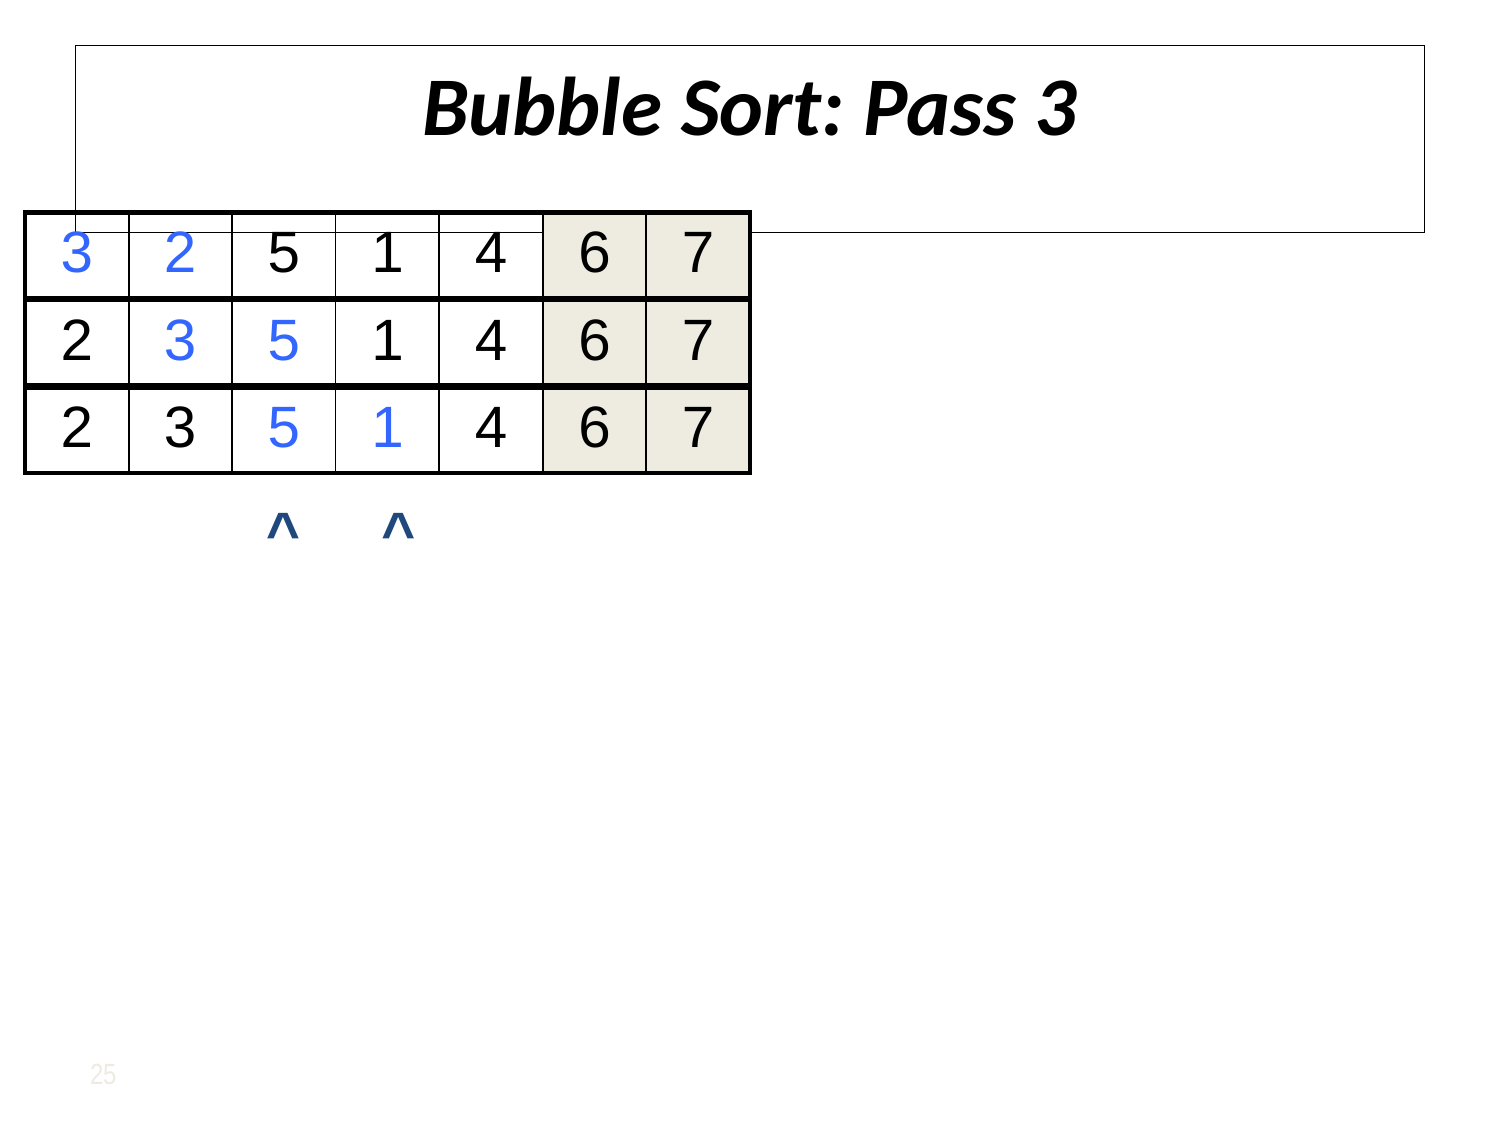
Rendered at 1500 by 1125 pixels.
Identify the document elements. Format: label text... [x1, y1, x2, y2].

table_header 5 [233, 390, 335, 471]
table_header 4 [440, 390, 542, 471]
table_header 6 [544, 302, 645, 383]
title Bubble Sort: Pass 3 [75, 45, 1425, 233]
table_header 1 [336, 215, 438, 296]
table_header 6 [544, 215, 645, 296]
text_box ^ ^ [249, 487, 430, 573]
table_header 3 [130, 302, 231, 383]
table_header 5 [233, 215, 335, 296]
table_header 3 [130, 390, 231, 471]
table_header 2 [130, 215, 231, 296]
table_header 7 [647, 302, 748, 383]
table_header 2 [27, 390, 128, 471]
table_header 7 [647, 390, 748, 471]
table_header 2 [27, 302, 128, 383]
table_header 3 [27, 215, 128, 296]
table_header 4 [440, 302, 542, 383]
table_header 7 [647, 215, 748, 296]
table_header 6 [544, 390, 645, 471]
table_header 5 [233, 302, 335, 383]
table_header 1 [336, 390, 438, 471]
table_header 1 [336, 302, 438, 383]
slide_number 25 [75, 1042, 425, 1103]
table_header 4 [440, 215, 542, 296]
